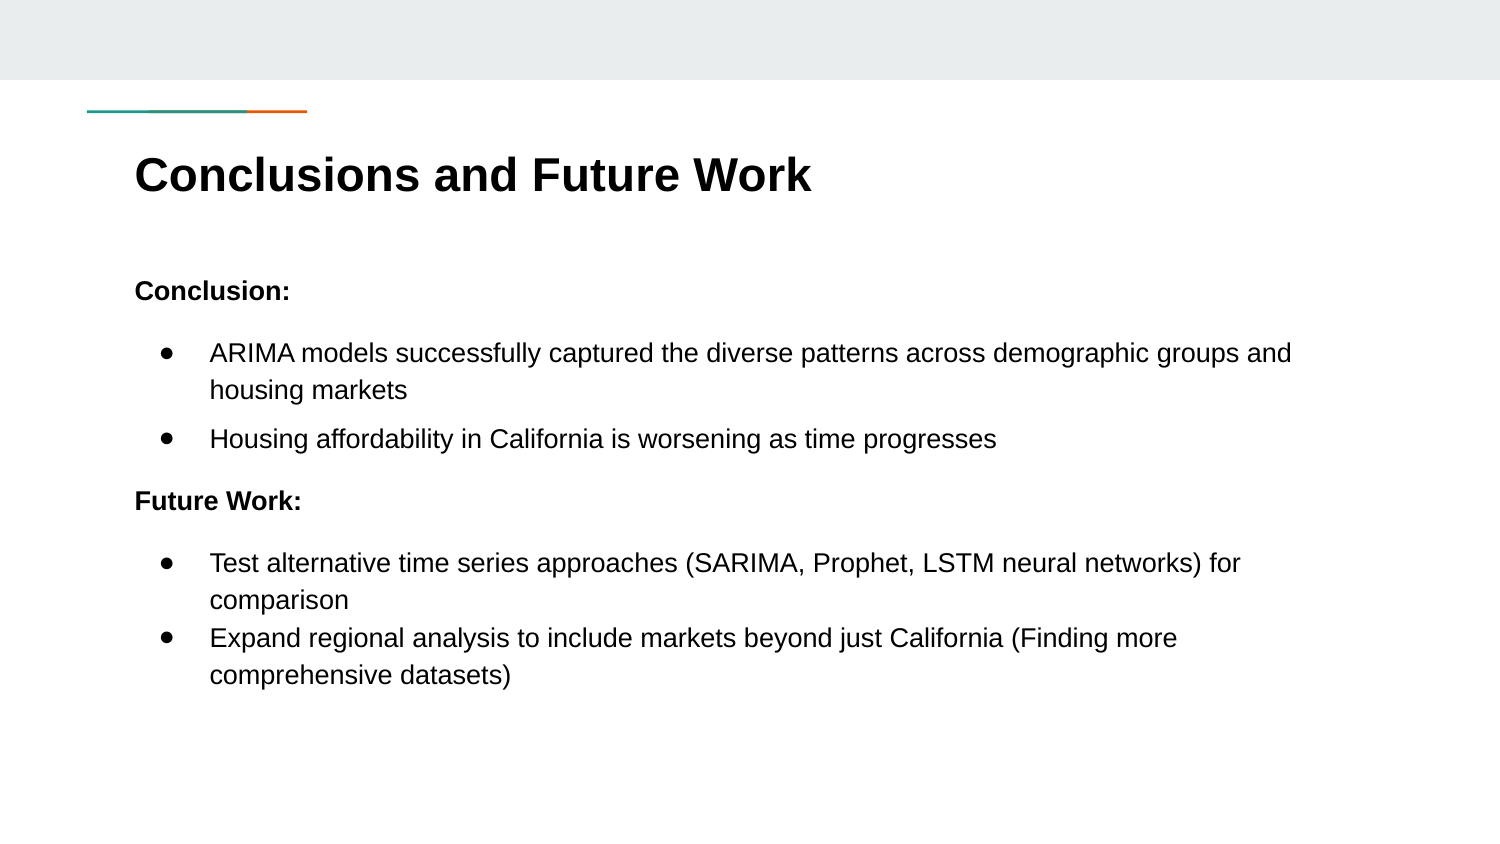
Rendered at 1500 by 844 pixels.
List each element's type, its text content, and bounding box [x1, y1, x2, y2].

list Conclusion: ARIMA models successfully captured the diverse patterns across demographic groups and housing markets Housing affordability in California is worsening as time progresses Future Work: Test alternative time series approaches (SARIMA, Prophet, LSTM neural networks) for comparison Expand regional analysis to include markets beyond just California (Finding more comprehensive datasets) [119, 253, 1381, 780]
title Conclusions and Future Work [119, 128, 1381, 217]
